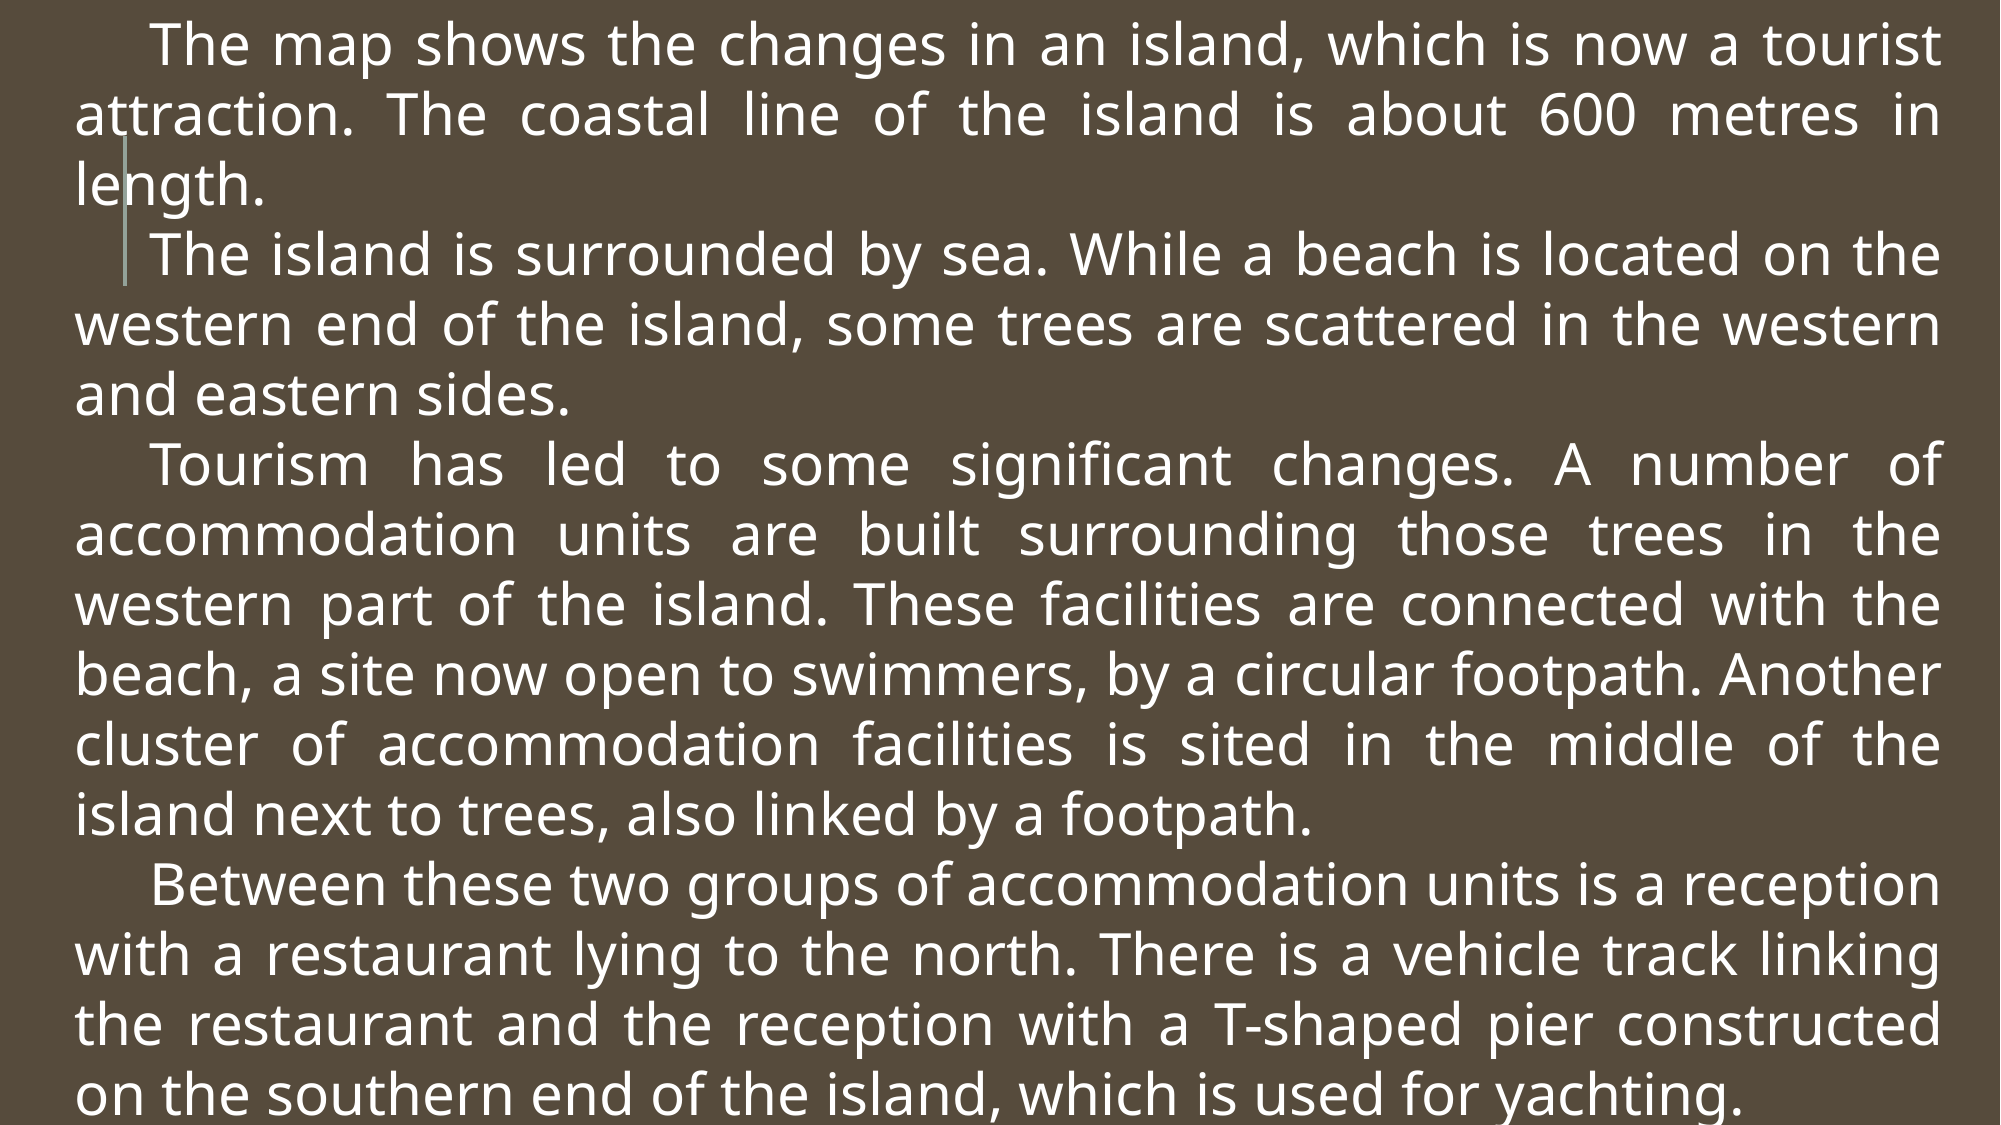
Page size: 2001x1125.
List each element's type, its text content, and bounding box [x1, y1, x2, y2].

text_box The map shows the changes in an island, which is now a tourist attraction. The coastal line of the island is about 600 metres in length. The island is surrounded by sea. While a beach is located on the western end of the island, some trees are scattered in the western and eastern sides. Tourism has led to some significant changes. A number of accommodation units are built surrounding those trees in the western part of the island. These facilities are connected with the beach, a site now open to swimmers, by a circular footpath. Another cluster of accommodation facilities is sited in the middle of the island next to trees, also linked by a footpath. Between these two groups of accommodation units is a reception with a restaurant lying to the north. There is a vehicle track linking the restaurant and the reception with a T-shaped pier constructed on the southern end of the island, which is used for yachting. In summary, the island has changed to cater for the needs of tourists, after the construction of these facilities, while the trees have been well preserved. [60, 0, 1958, 1125]
